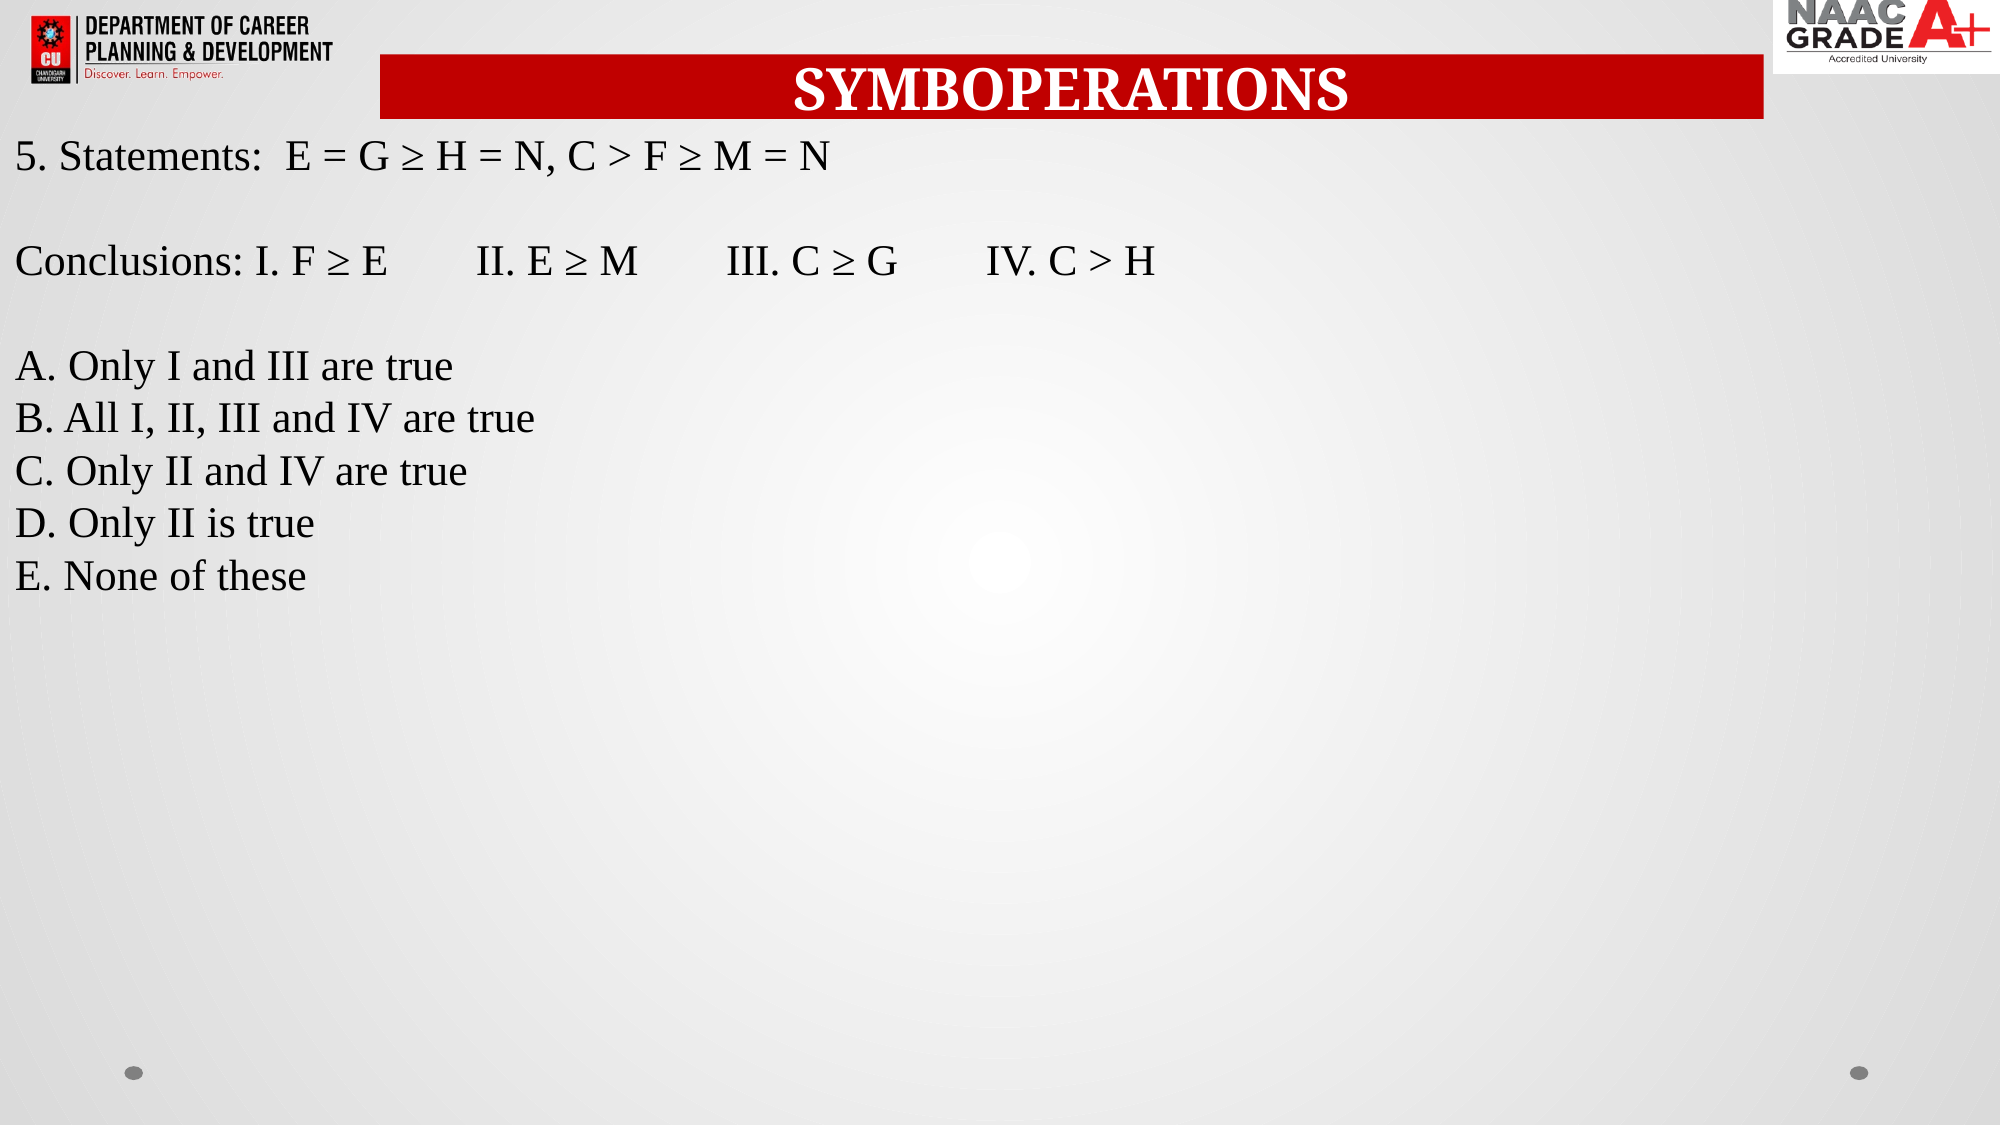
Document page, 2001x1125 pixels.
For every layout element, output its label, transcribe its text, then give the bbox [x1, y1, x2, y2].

picture [23, 0, 349, 100]
picture [1772, 0, 2000, 74]
text_box SYMBOPERATIONS [378, 52, 1766, 121]
text_box 5. Statements: E = G ≥ H = N, C > F ≥ M = N Conclusions: I. F ≥ E II. E ≥ M III. C ≥ G IV. C > H A. Only I and III are true B. All I, II, III and IV are true C. Only II and IV are true D. Only II is true E. None of these [0, 118, 1752, 607]
